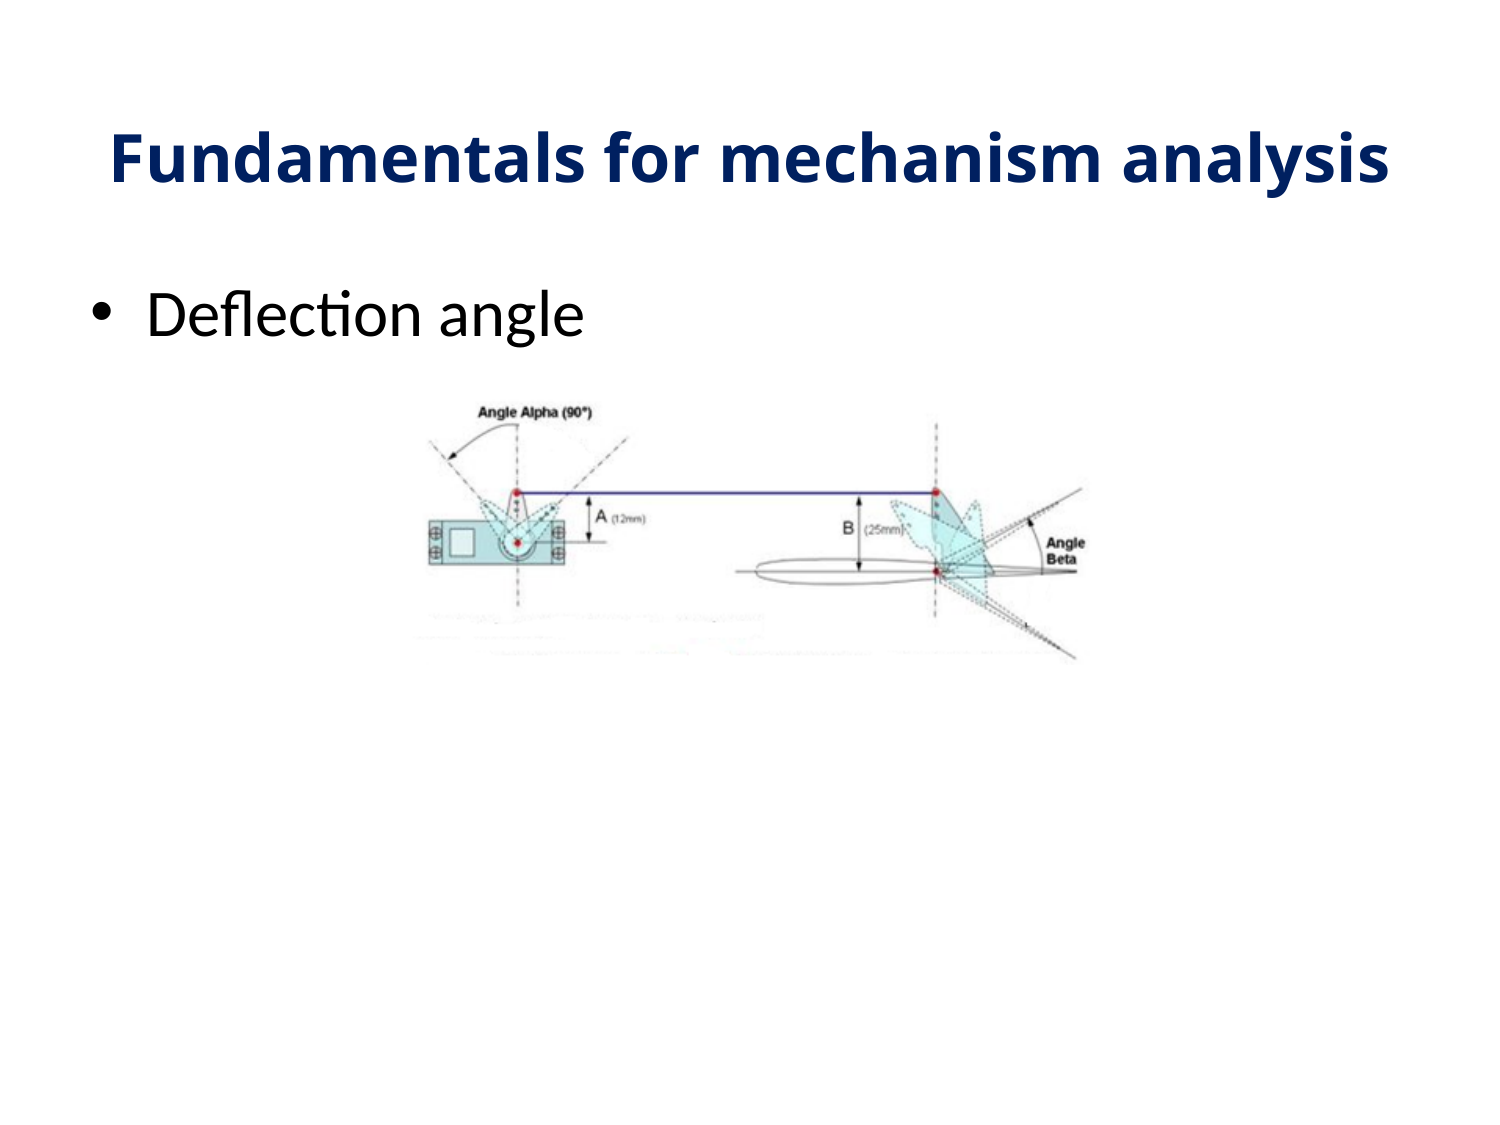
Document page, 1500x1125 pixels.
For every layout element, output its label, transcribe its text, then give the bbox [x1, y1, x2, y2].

list Deflection angle [75, 262, 1425, 1005]
picture [407, 396, 1093, 665]
title Fundamentals for mechanism analysis [75, 78, 1425, 233]
